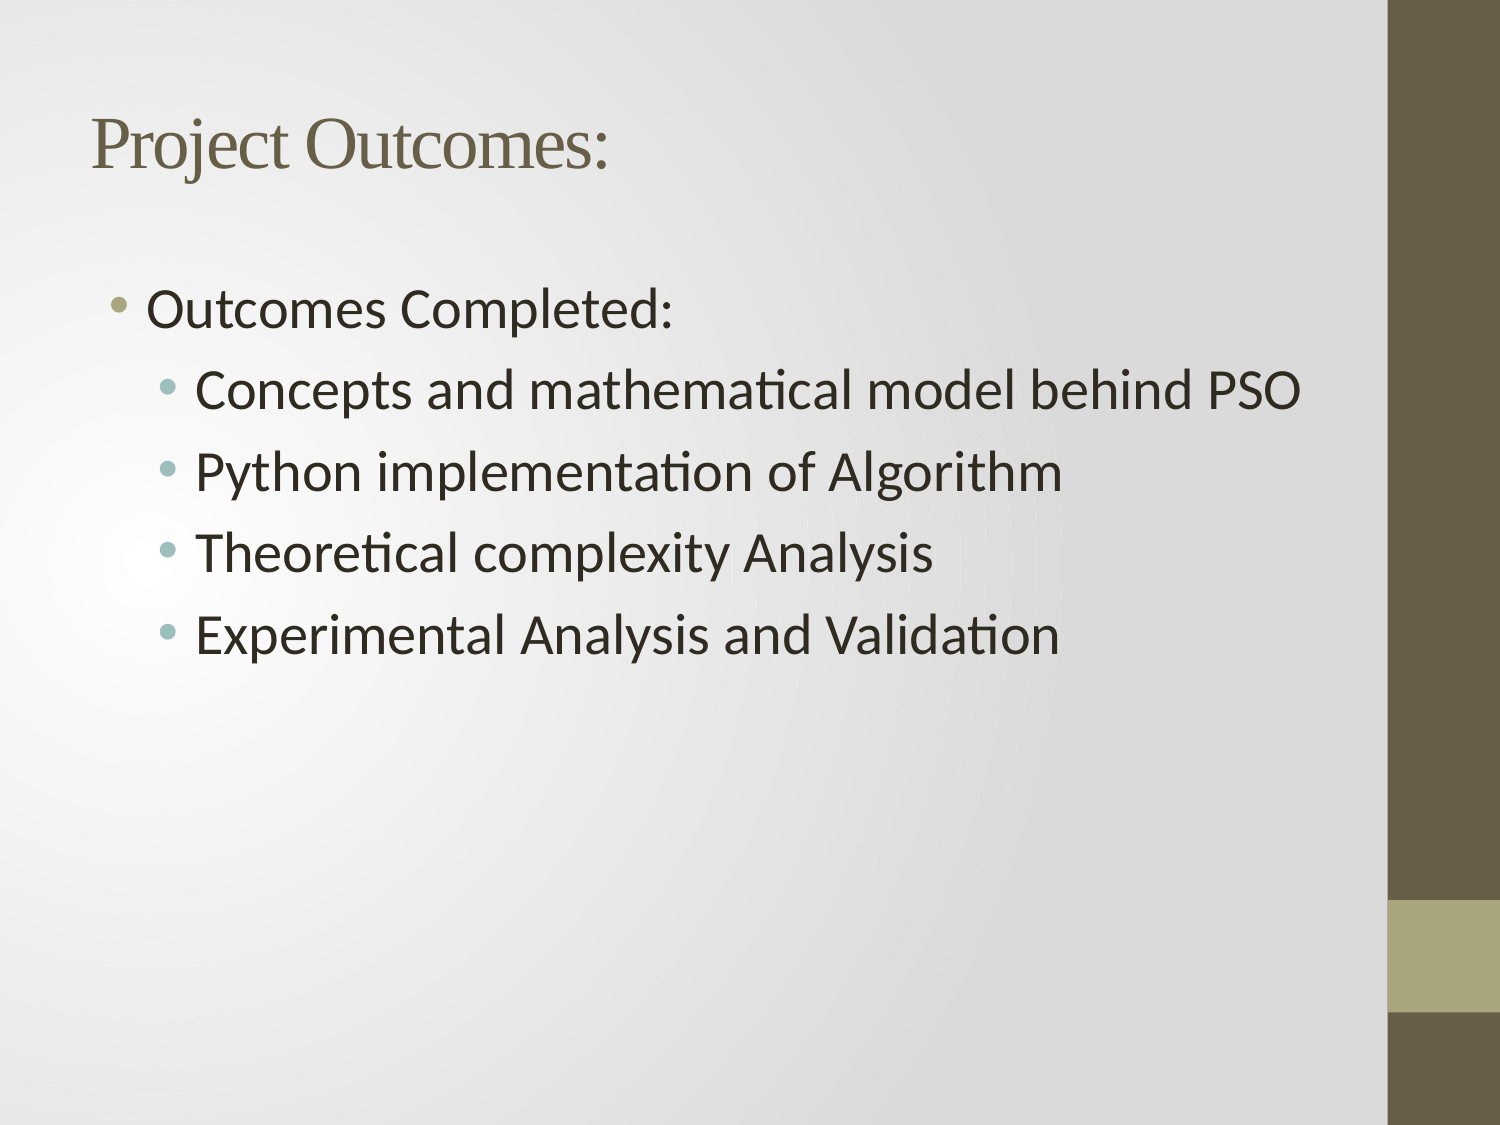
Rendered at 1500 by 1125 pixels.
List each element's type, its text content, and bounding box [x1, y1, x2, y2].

list Outcomes Completed: Concepts and mathematical model behind PSO Python implementation of Algorithm Theoretical complexity Analysis Experimental Analysis and Validation [75, 262, 1325, 1050]
title Project Outcomes: [75, 45, 1325, 233]
